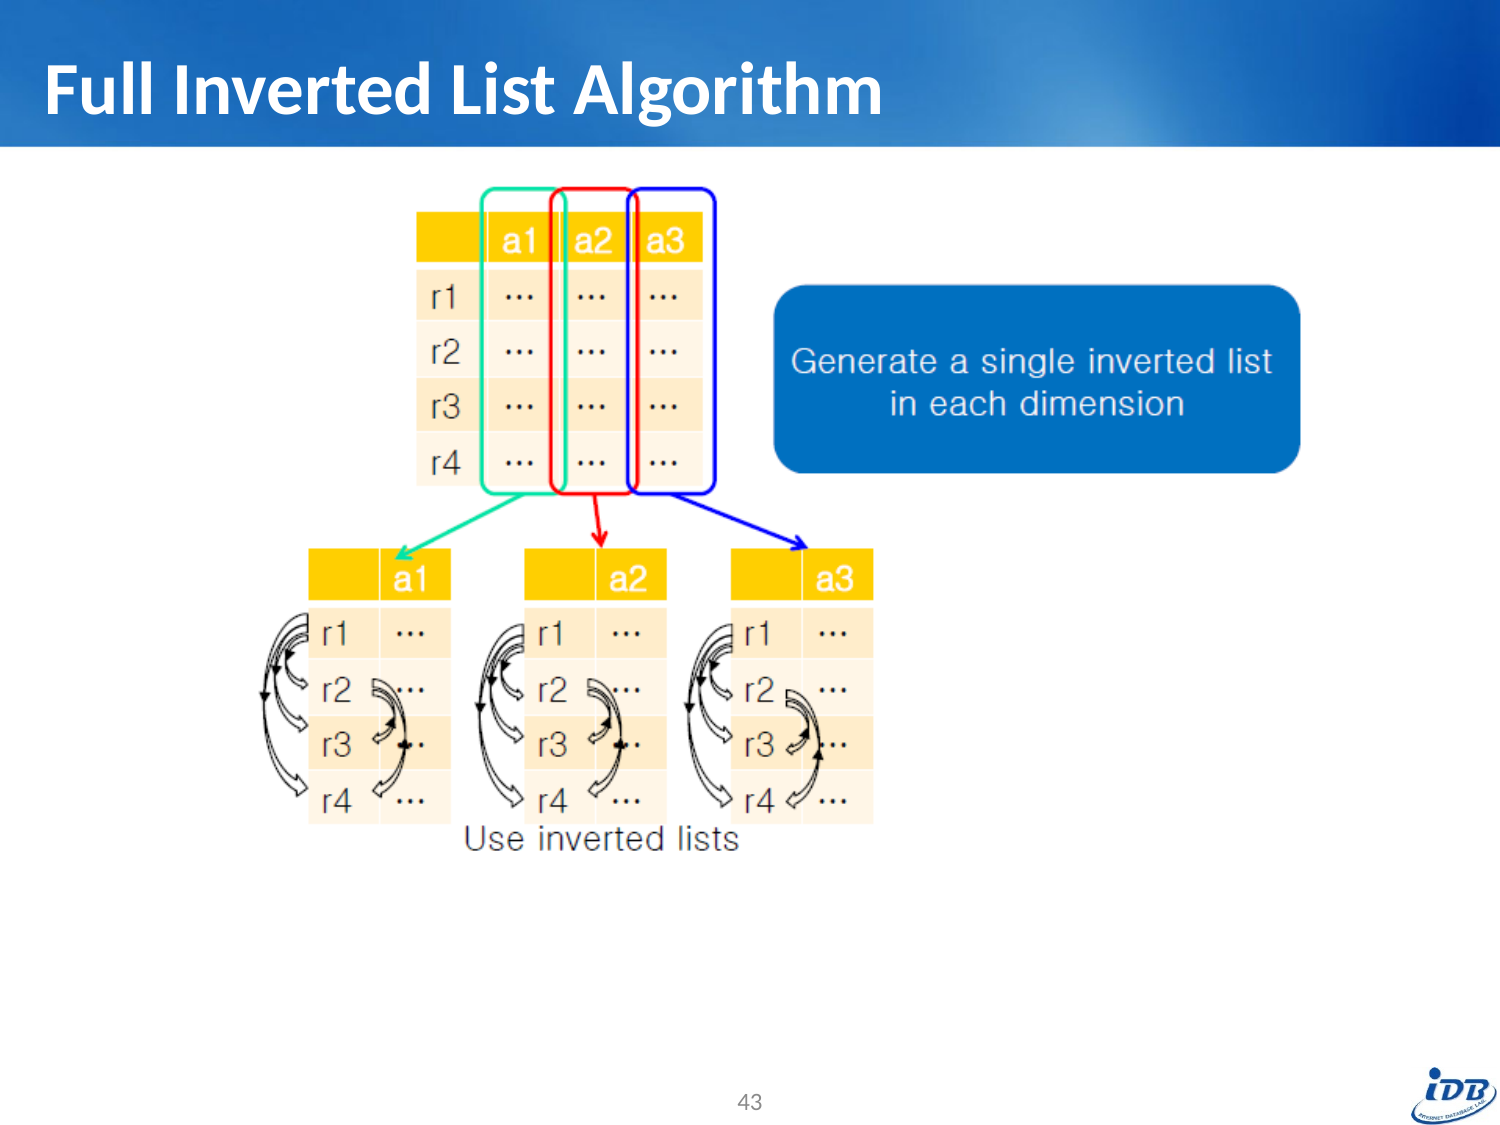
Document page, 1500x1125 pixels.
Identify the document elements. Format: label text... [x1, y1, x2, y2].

slide_number 43 [684, 1082, 816, 1118]
title Full Inverted List Algorithm [29, 19, 1471, 149]
picture [0, 0, 1500, 1125]
